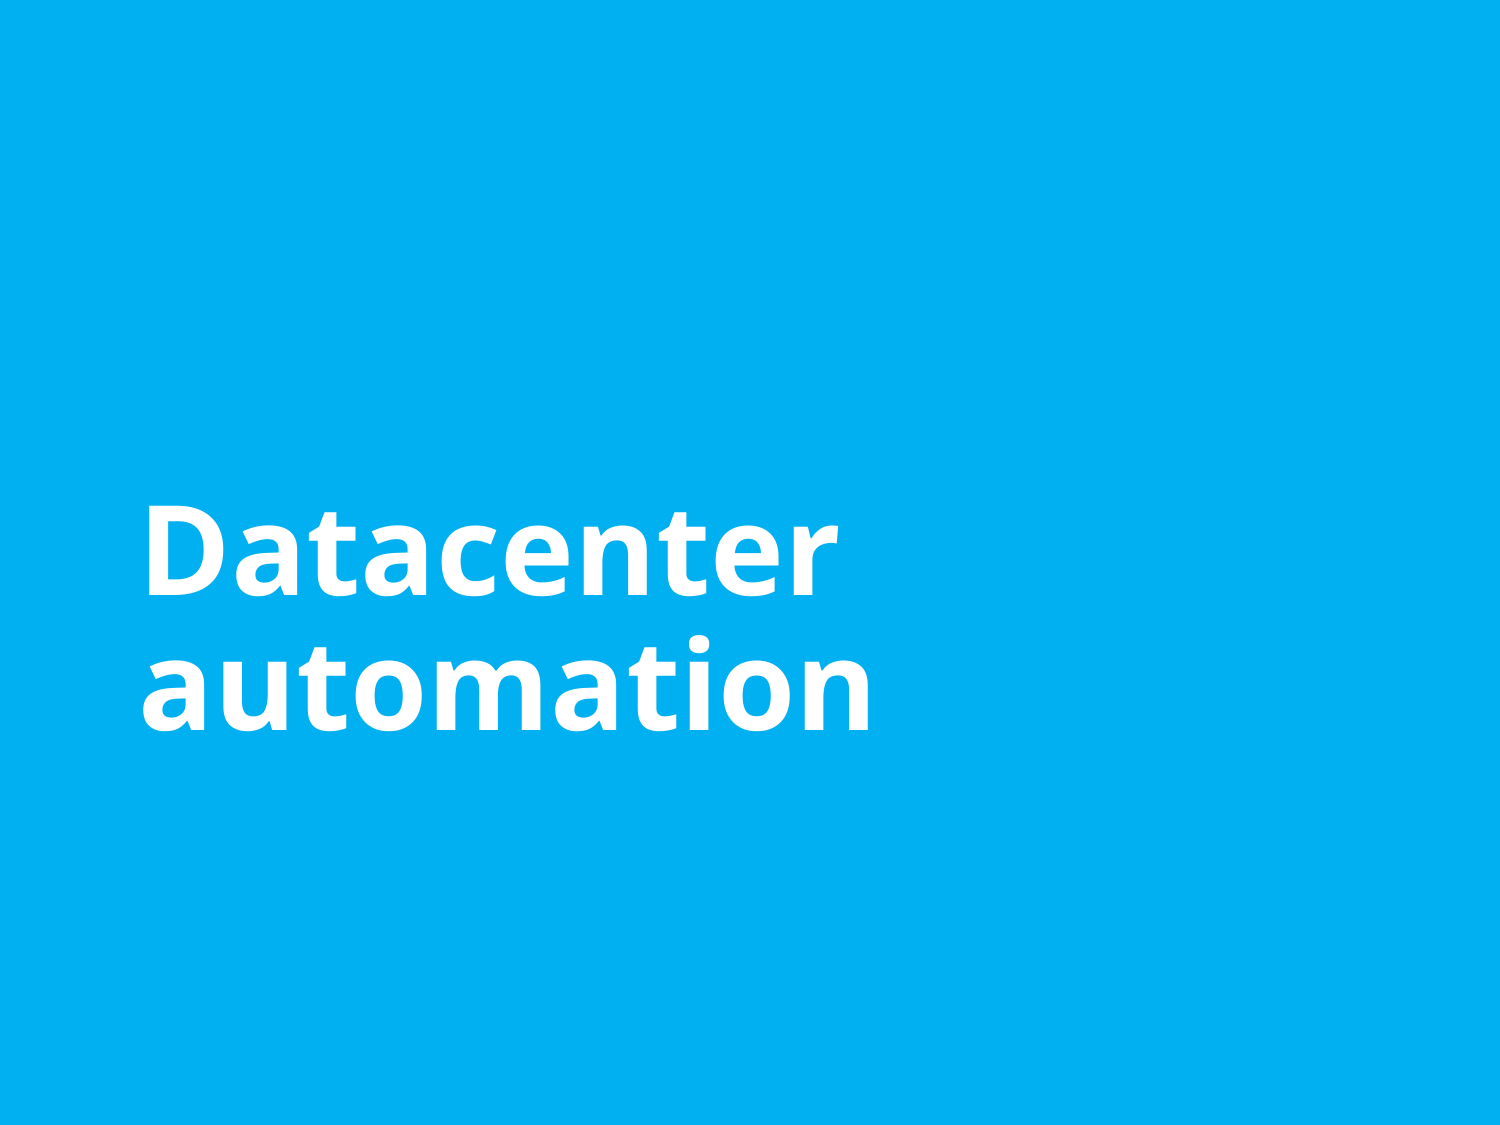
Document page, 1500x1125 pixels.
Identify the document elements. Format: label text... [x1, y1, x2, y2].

title Datacenter automation [123, 479, 1418, 698]
picture [522, 698, 540, 729]
picture [690, 698, 708, 729]
picture [556, 698, 616, 731]
picture [144, 698, 204, 731]
picture [224, 698, 286, 731]
picture [805, 698, 823, 729]
picture [638, 698, 676, 731]
picture [437, 698, 455, 729]
picture [850, 698, 867, 729]
picture [356, 698, 421, 731]
picture [724, 698, 789, 731]
picture [308, 698, 346, 731]
picture [480, 698, 497, 729]
